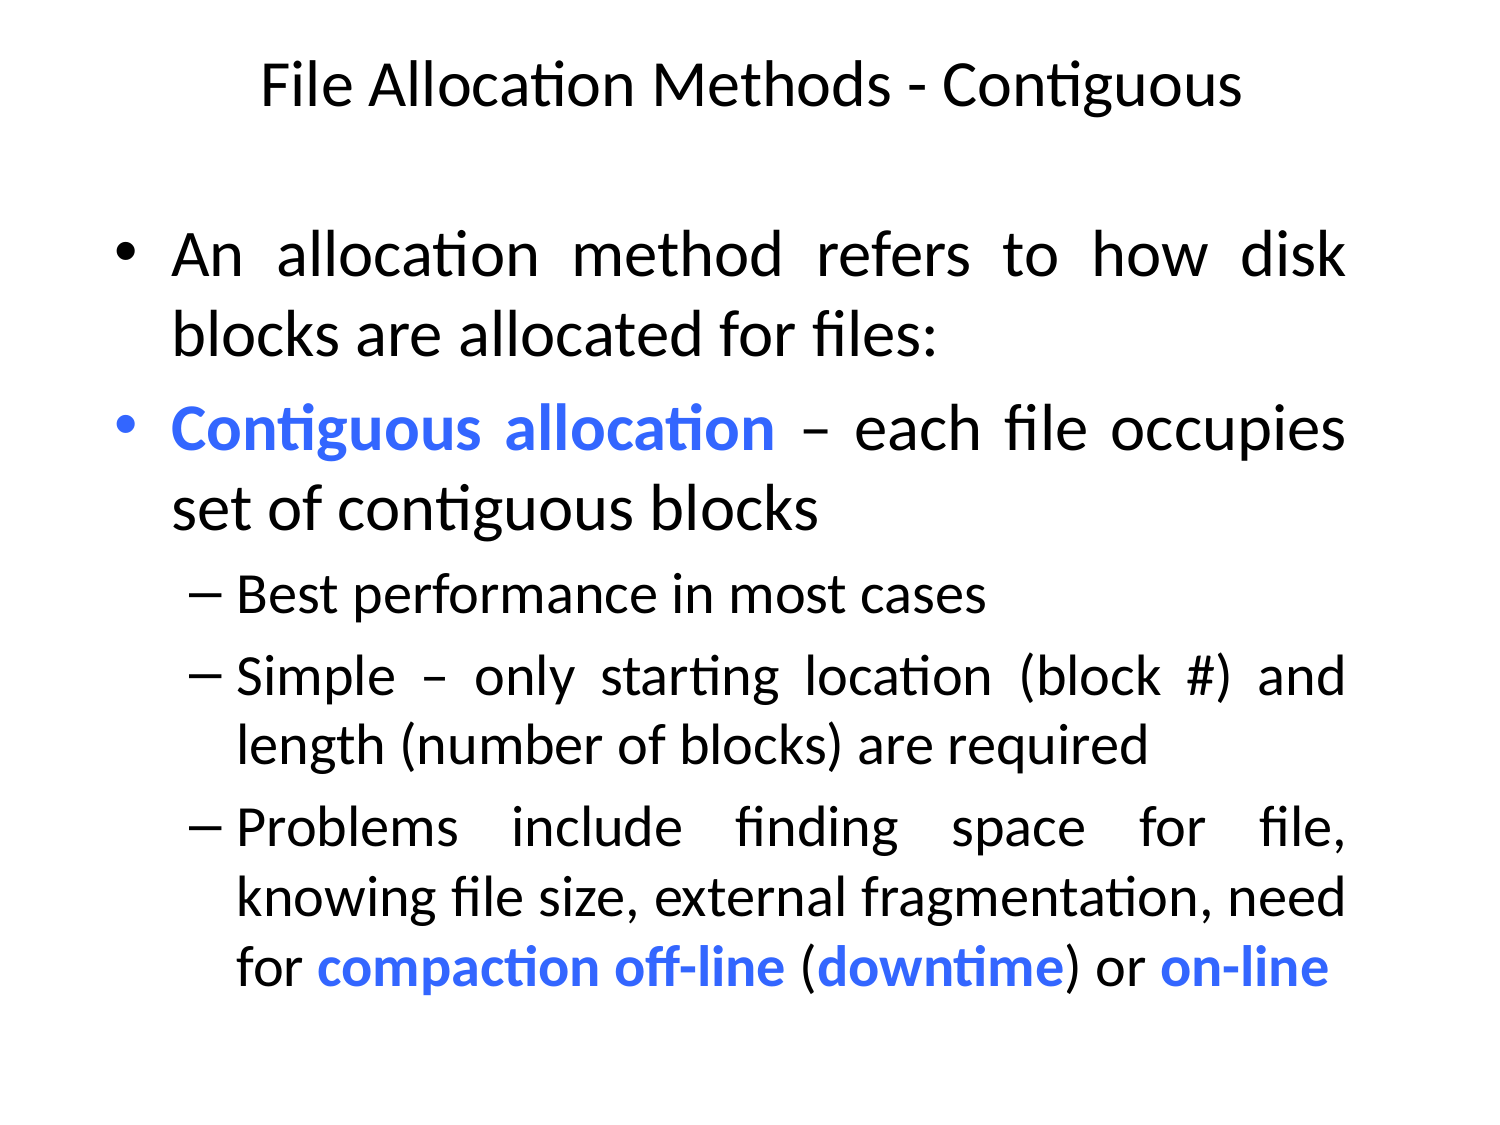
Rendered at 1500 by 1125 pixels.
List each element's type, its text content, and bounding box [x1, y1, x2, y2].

list An allocation method refers to how disk blocks are allocated for files: Contiguous allocation – each file occupies set of contiguous blocks Best performance in most cases Simple – only starting location (block #) and length (number of blocks) are required Problems include finding space for file, knowing file size, external fragmentation, need for compaction off-line (downtime) or on-line [99, 202, 1363, 1050]
title File Allocation Methods - Contiguous [50, 32, 1456, 128]
